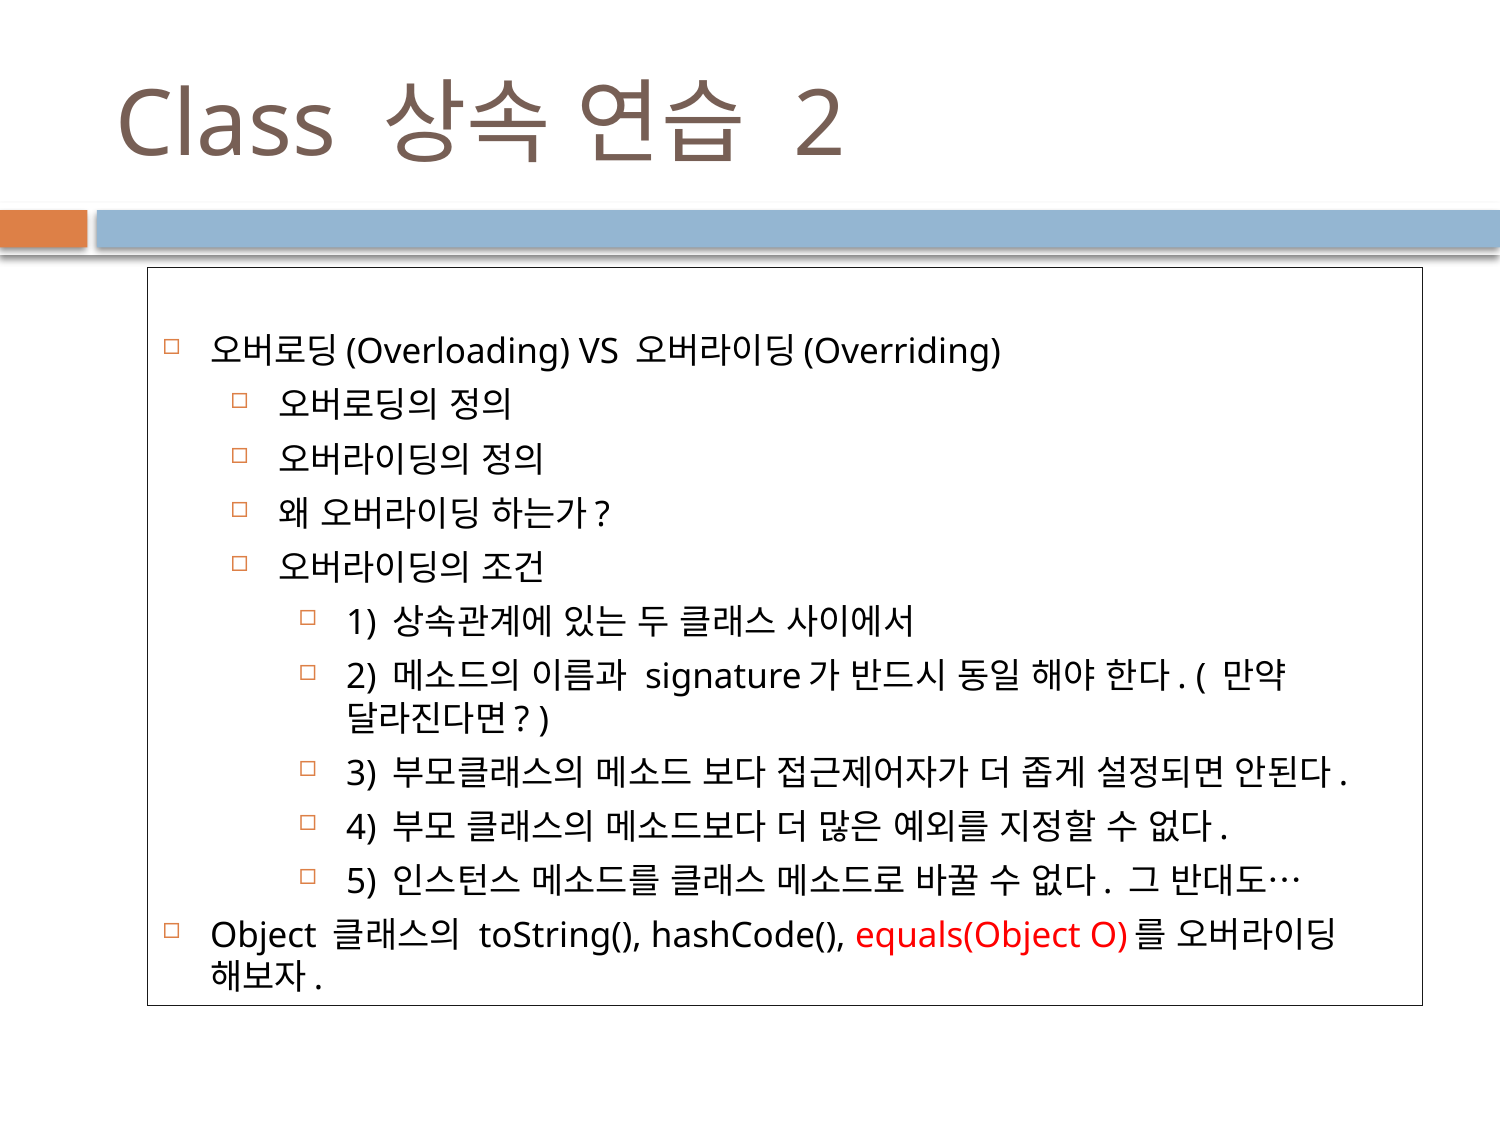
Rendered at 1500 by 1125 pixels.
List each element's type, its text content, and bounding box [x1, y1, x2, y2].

title Class 상속 연습 2 [100, 37, 1438, 200]
text_box 오버로딩(Overloading) VS 오버라이딩(Overriding) 오버로딩의 정의 오버라이딩의 정의 왜 오버라이딩 하는가? 오버라이딩의 조건 1) 상속관계에 있는 두 클래스 사이에서 2) 메소드의 이름과 signature가 반드시 동일 해야 한다. ( 만약 달라진다면? ) 3) 부모클래스의 메소드 보다 접근제어자가 더 좁게 설정되면 안된다. 4) 부모 클래스의 메소드보다 더 많은 예외를 지정할 수 없다. 5) 인스턴스 메소드를 클래스 메소드로 바꿀 수 없다. 그 반대도… Object 클래스의 toString(), hashCode(), equals(Object O)를 오버라이딩 해보자. [147, 267, 1423, 1006]
